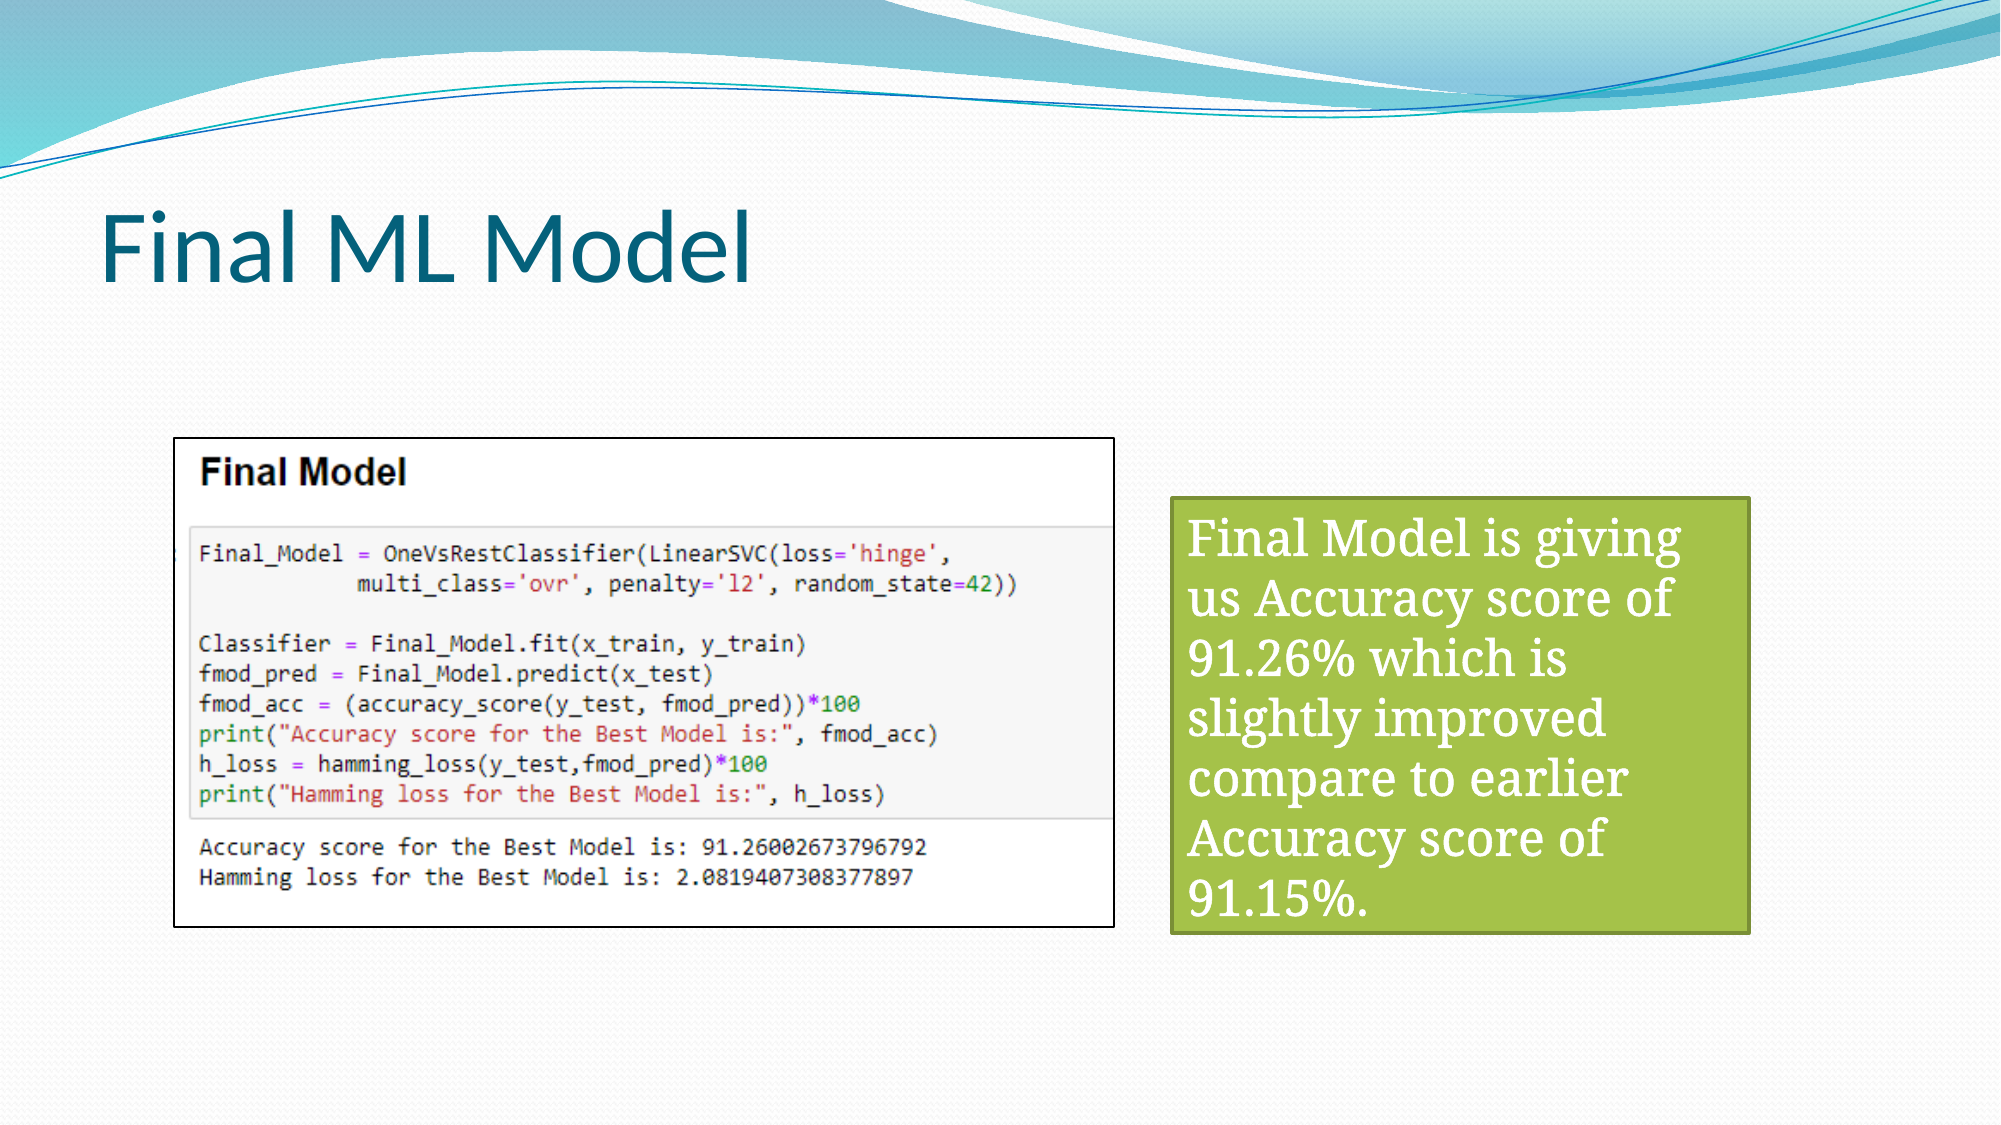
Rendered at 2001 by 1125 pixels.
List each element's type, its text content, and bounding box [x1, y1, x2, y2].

picture [174, 438, 1114, 926]
title Final ML Model [99, 115, 1900, 303]
text_box Final Model is giving us Accuracy score of 91.26% which is slightly improved compare to earlier Accuracy score of 91.15%. [1170, 496, 1751, 935]
